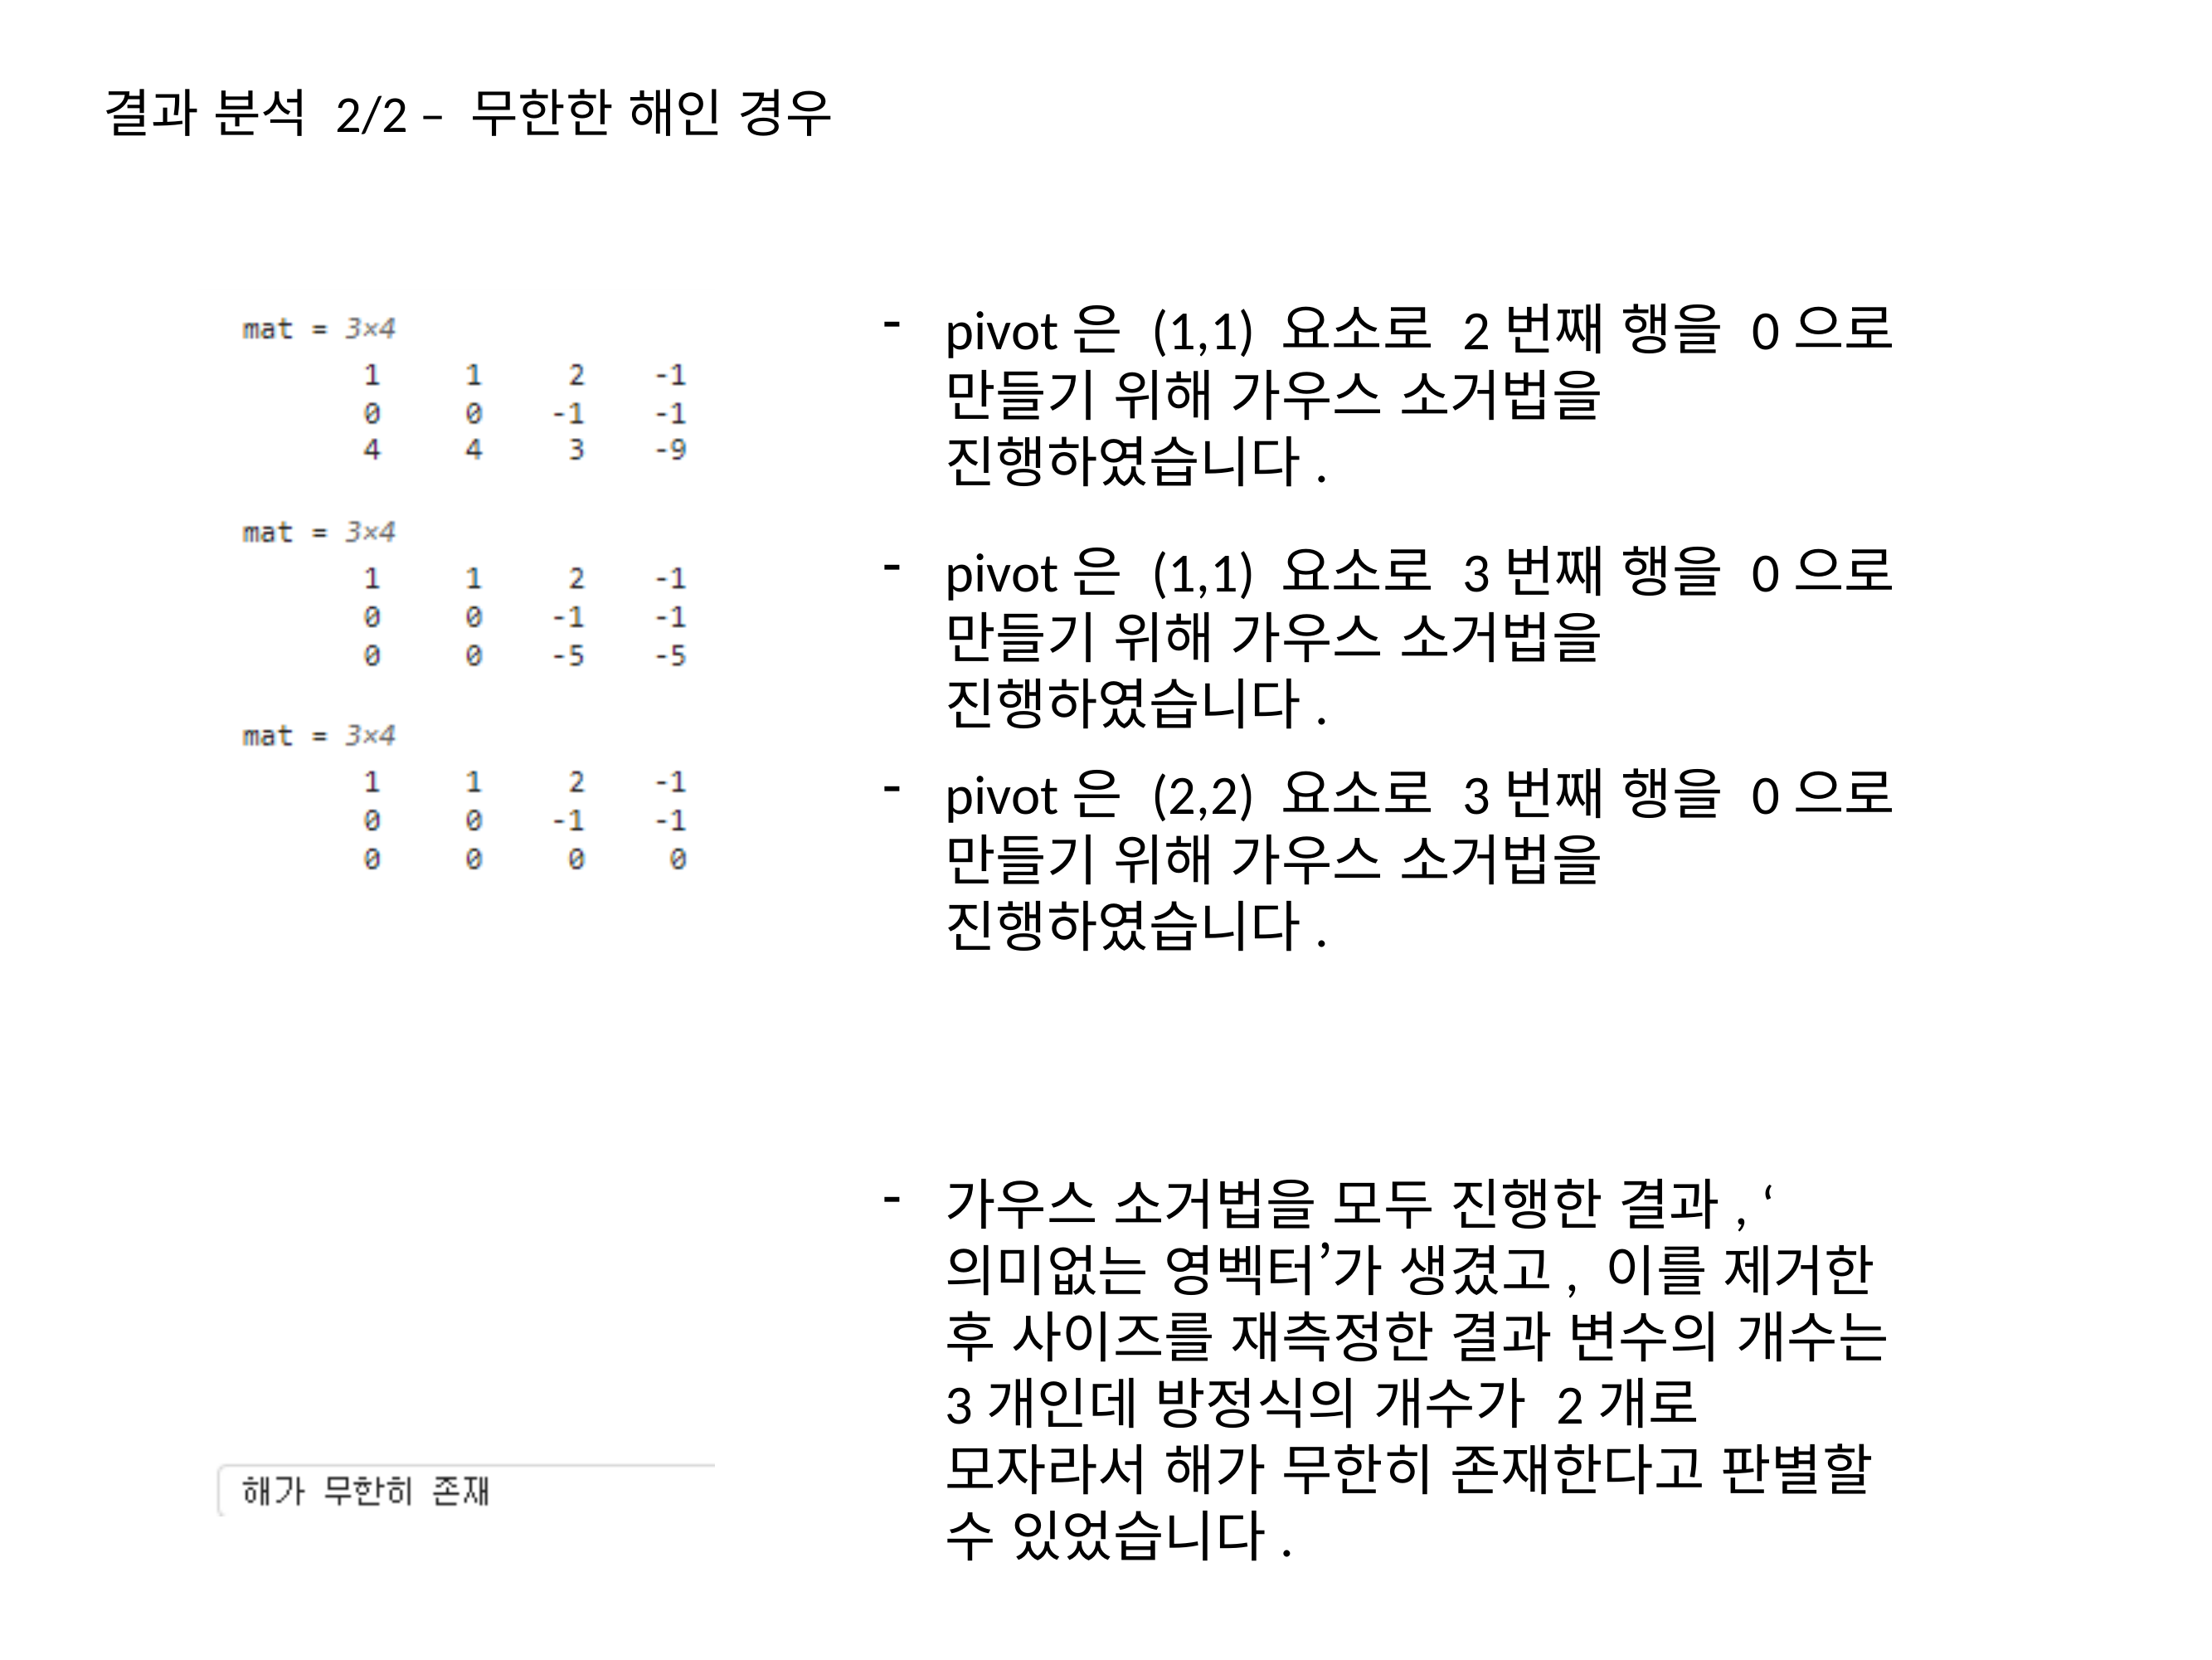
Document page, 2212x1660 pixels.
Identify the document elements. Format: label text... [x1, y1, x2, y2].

text_box pivot은 (2,2) 요소로 3번째 행을 0으로 만들기 위해 가우스 소거법을 진행하였습니다. [870, 752, 1930, 964]
picture [197, 288, 715, 1516]
text_box pivot은 (1,1) 요소로 2번째 행을 0으로 만들기 위해 가우스 소거법을 진행하였습니다. [870, 288, 1930, 499]
text_box 결과 분석 2/2 – 무한한 해인 경우 [91, 75, 846, 149]
text_box pivot은 (1,1) 요소로 3번째 행을 0으로 만들기 위해 가우스 소거법을 진행하였습니다. [870, 530, 1930, 742]
text_box 가우스 소거법을 모두 진행한 결과, ‘의미없는 영벡터’가 생겼고, 이를 제거한 후 사이즈를 재측정한 결과 변수의 개수는 3개인데 방정식의 개수가 2개로 모자라서 해가 무한히 존재한다고 판별할 수 있었습니다. [870, 1163, 1930, 1575]
